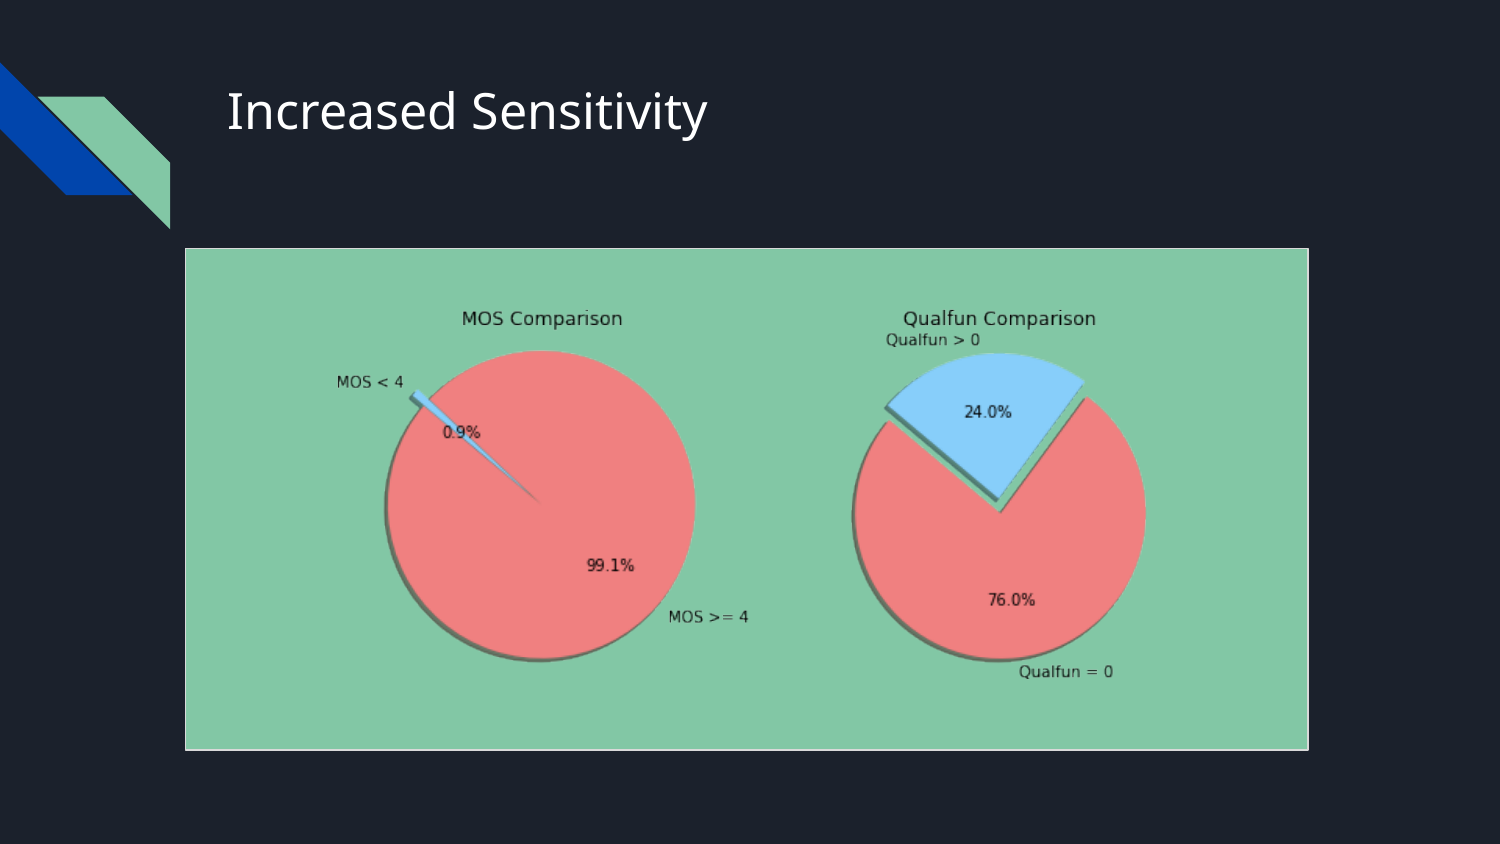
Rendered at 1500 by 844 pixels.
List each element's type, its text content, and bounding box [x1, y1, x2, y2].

title Increased Sensitivity [212, 64, 1368, 215]
picture [263, 299, 1280, 693]
text_box [185, 248, 1309, 751]
